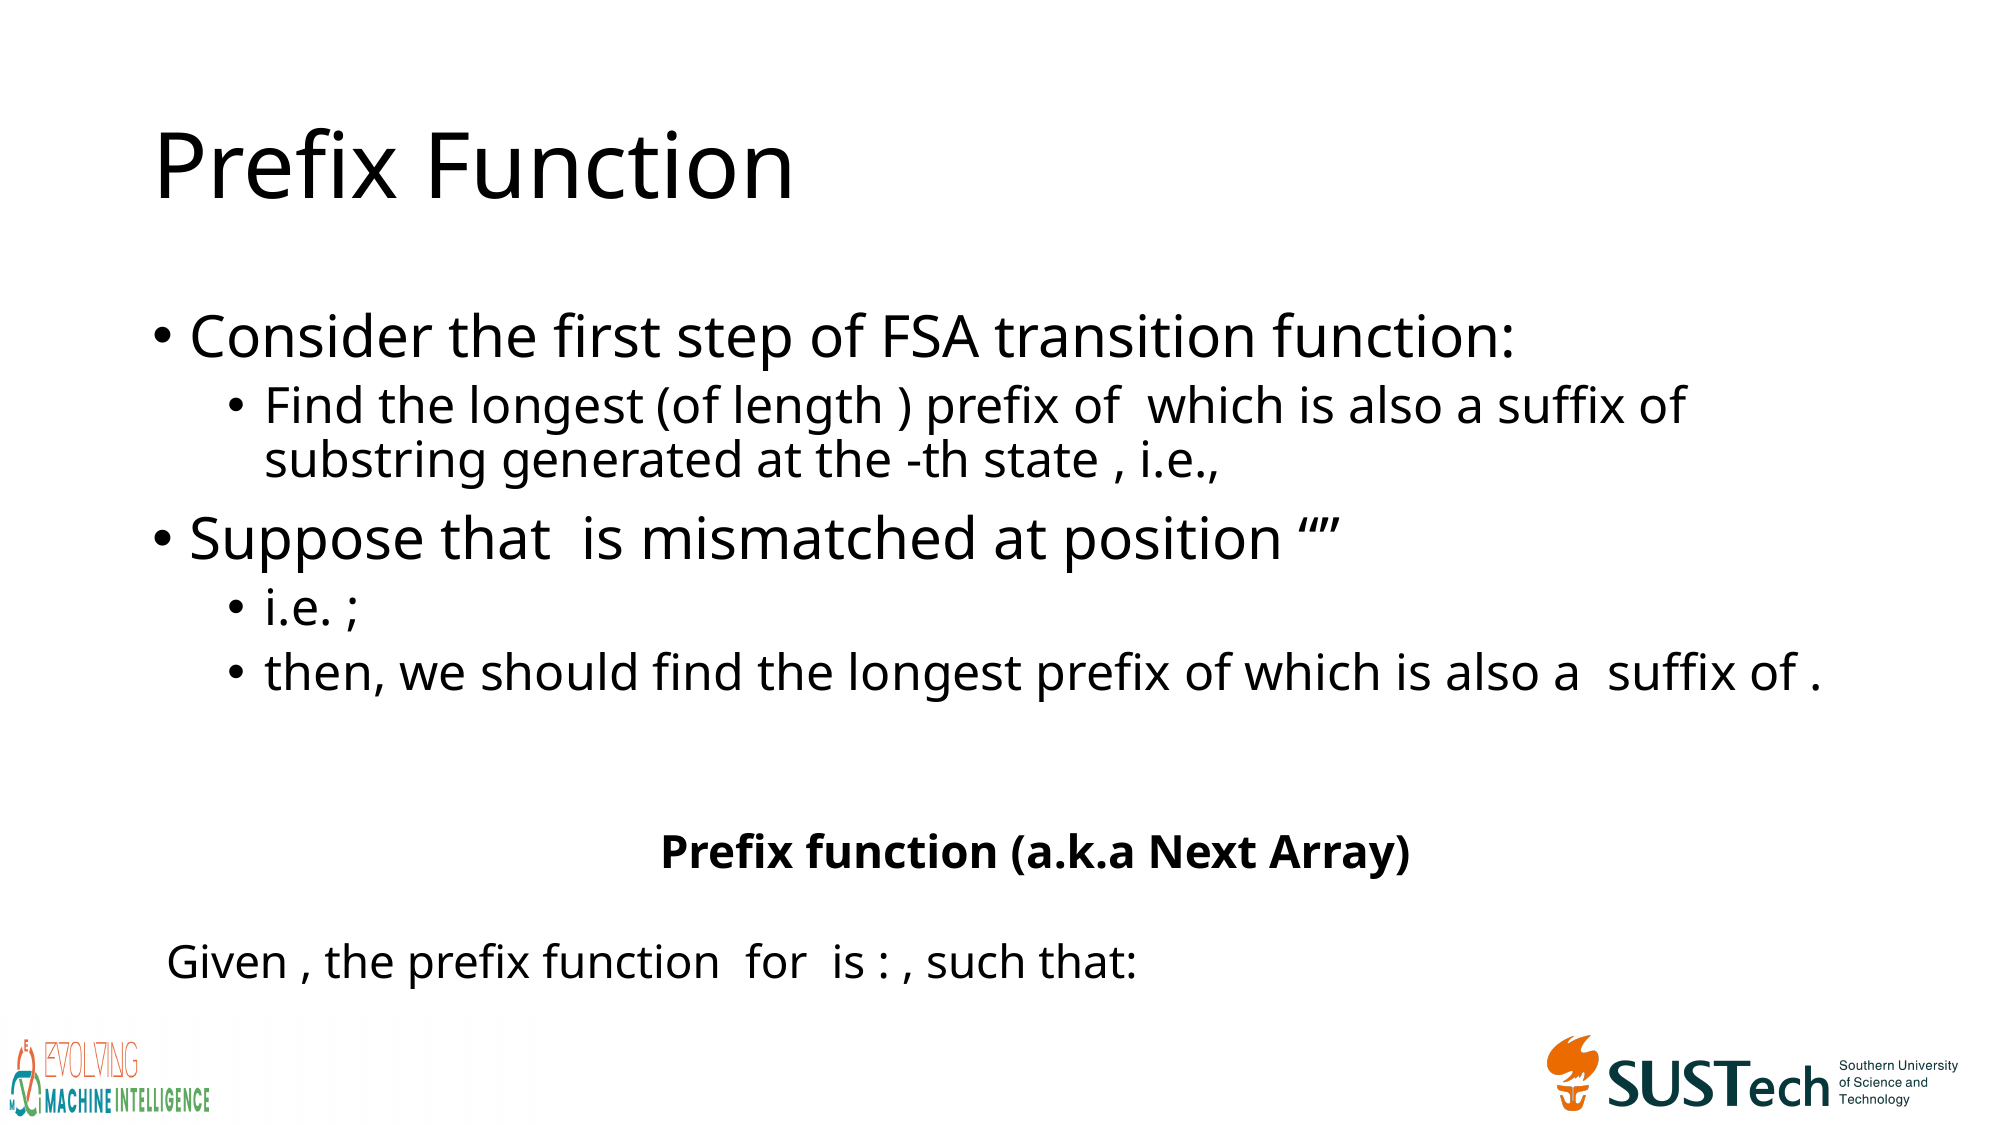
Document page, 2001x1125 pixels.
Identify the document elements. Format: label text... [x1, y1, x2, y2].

picture [1547, 1035, 1958, 1111]
picture [0, 1012, 547, 1125]
title Prefix Function [137, 59, 1863, 278]
